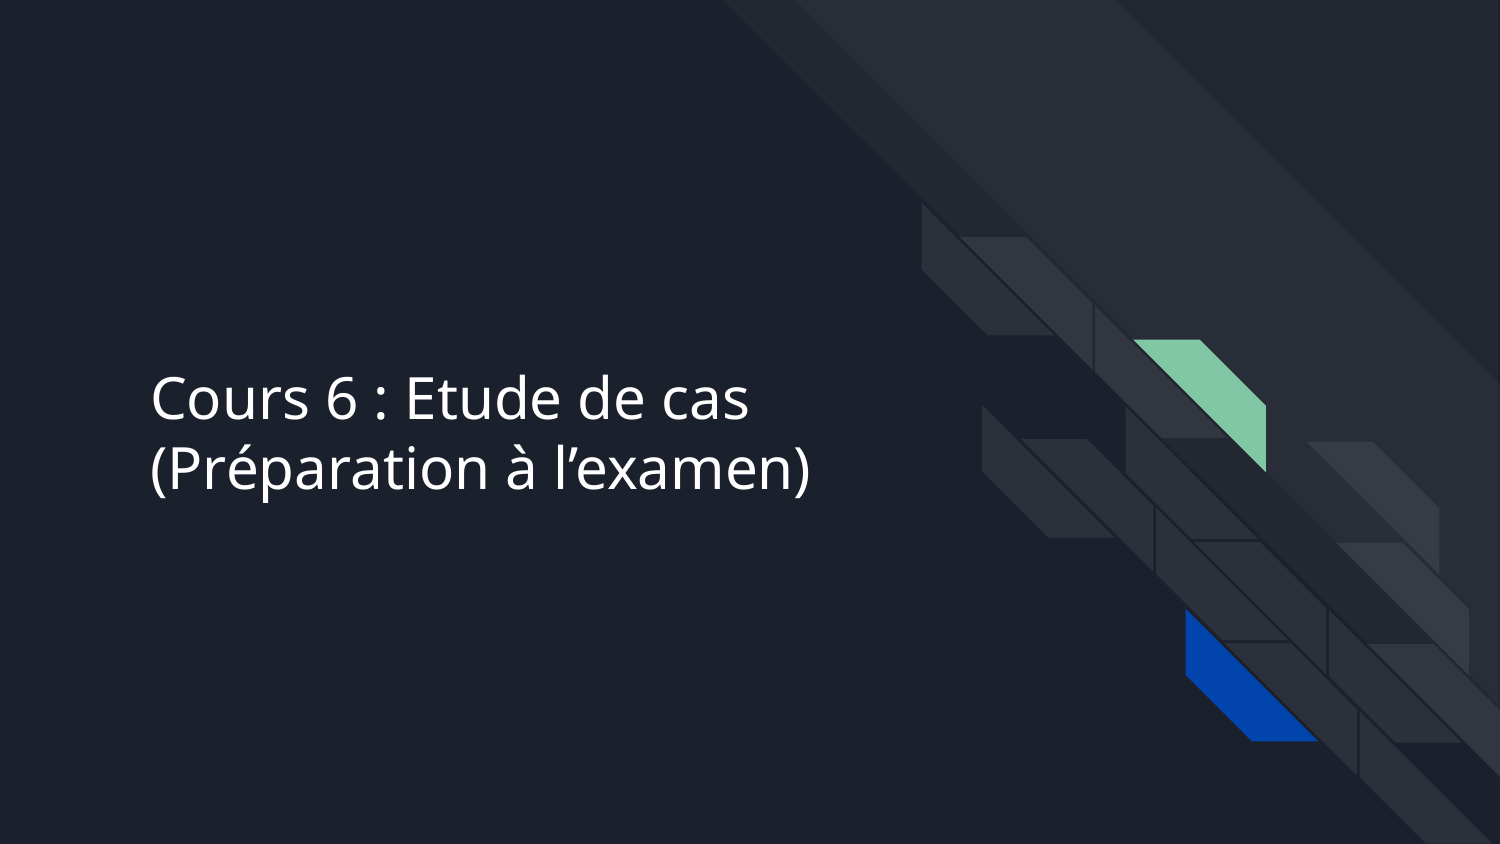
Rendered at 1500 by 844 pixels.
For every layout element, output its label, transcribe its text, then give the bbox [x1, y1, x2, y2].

title Cours 6 : Etude de cas (Préparation à l’examen) [135, 336, 888, 526]
